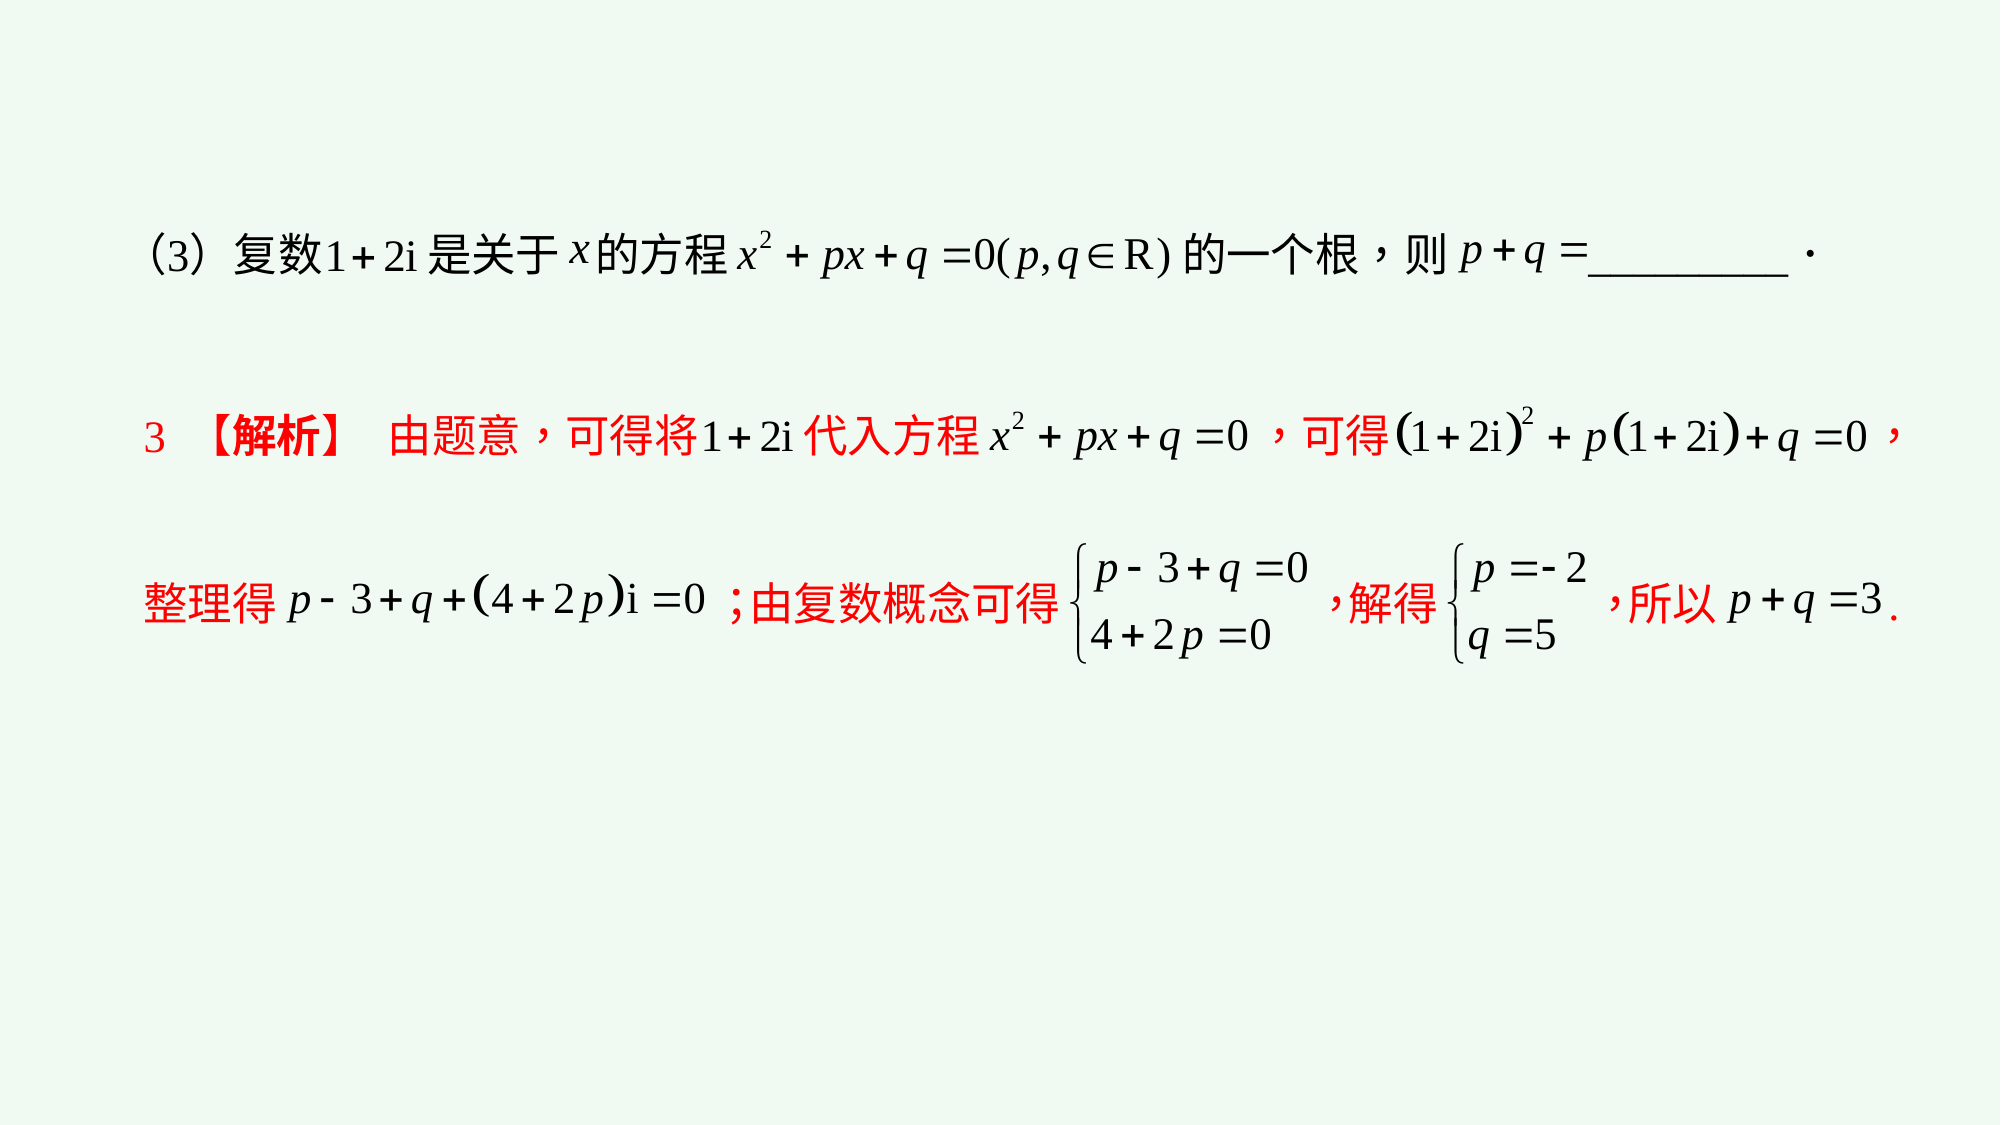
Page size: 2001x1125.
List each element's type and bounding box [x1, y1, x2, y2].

text_box [143, 369, 1902, 707]
text_box [122, 187, 1881, 392]
